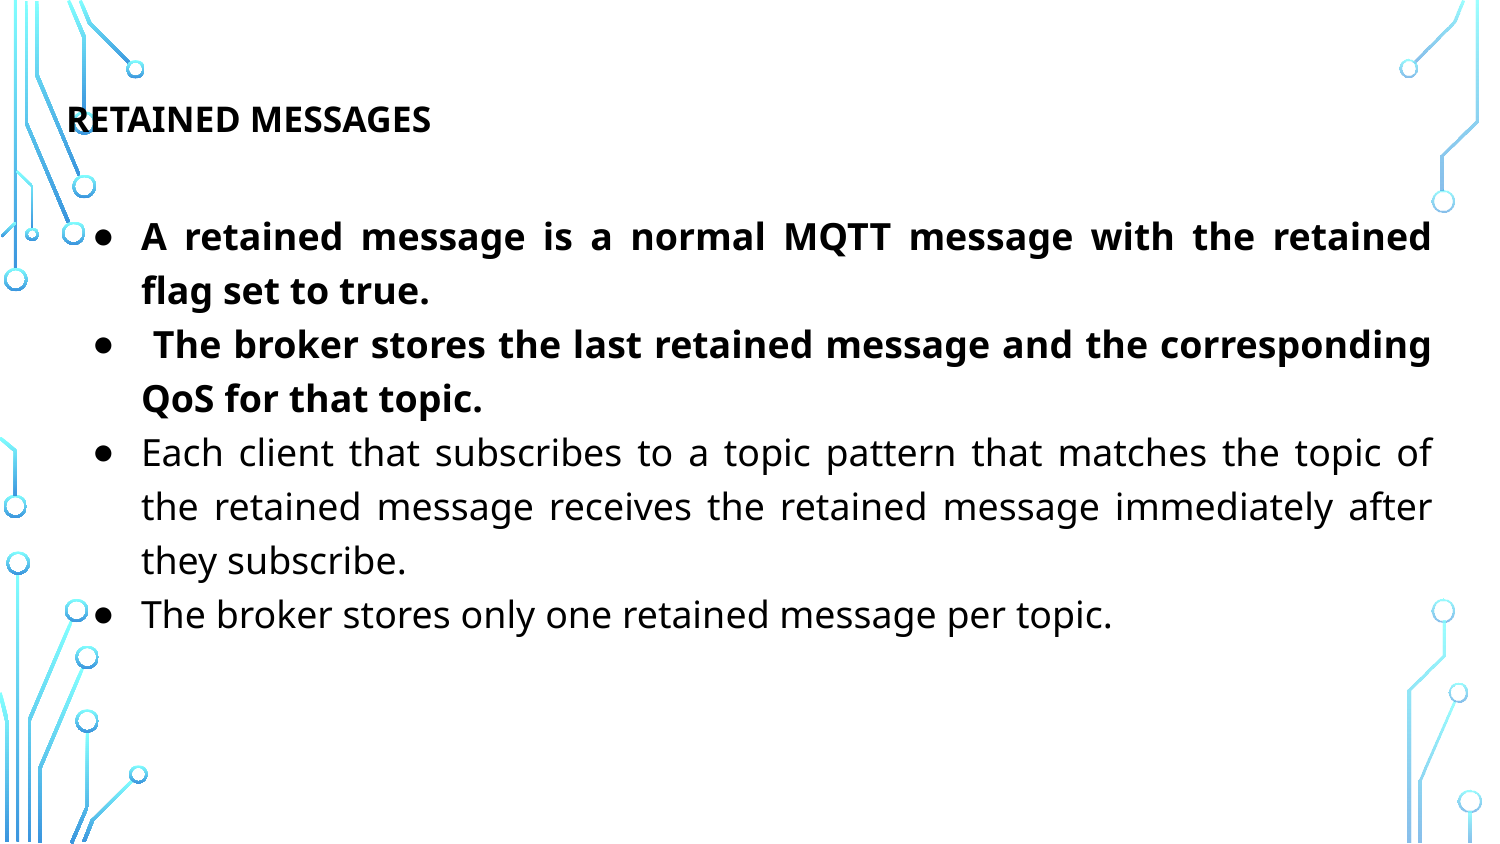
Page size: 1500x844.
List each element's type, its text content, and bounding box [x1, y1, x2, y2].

list A retained message is a normal MQTT message with the retained flag set to true. The broker stores the last retained message and the corresponding QoS for that topic. Each client that subscribes to a topic pattern that matches the topic of the retained message receives the retained message immediately after they subscribe. The broker stores only one retained message per topic. [51, 189, 1449, 750]
title RETAINED MESSAGES [51, 75, 1449, 170]
